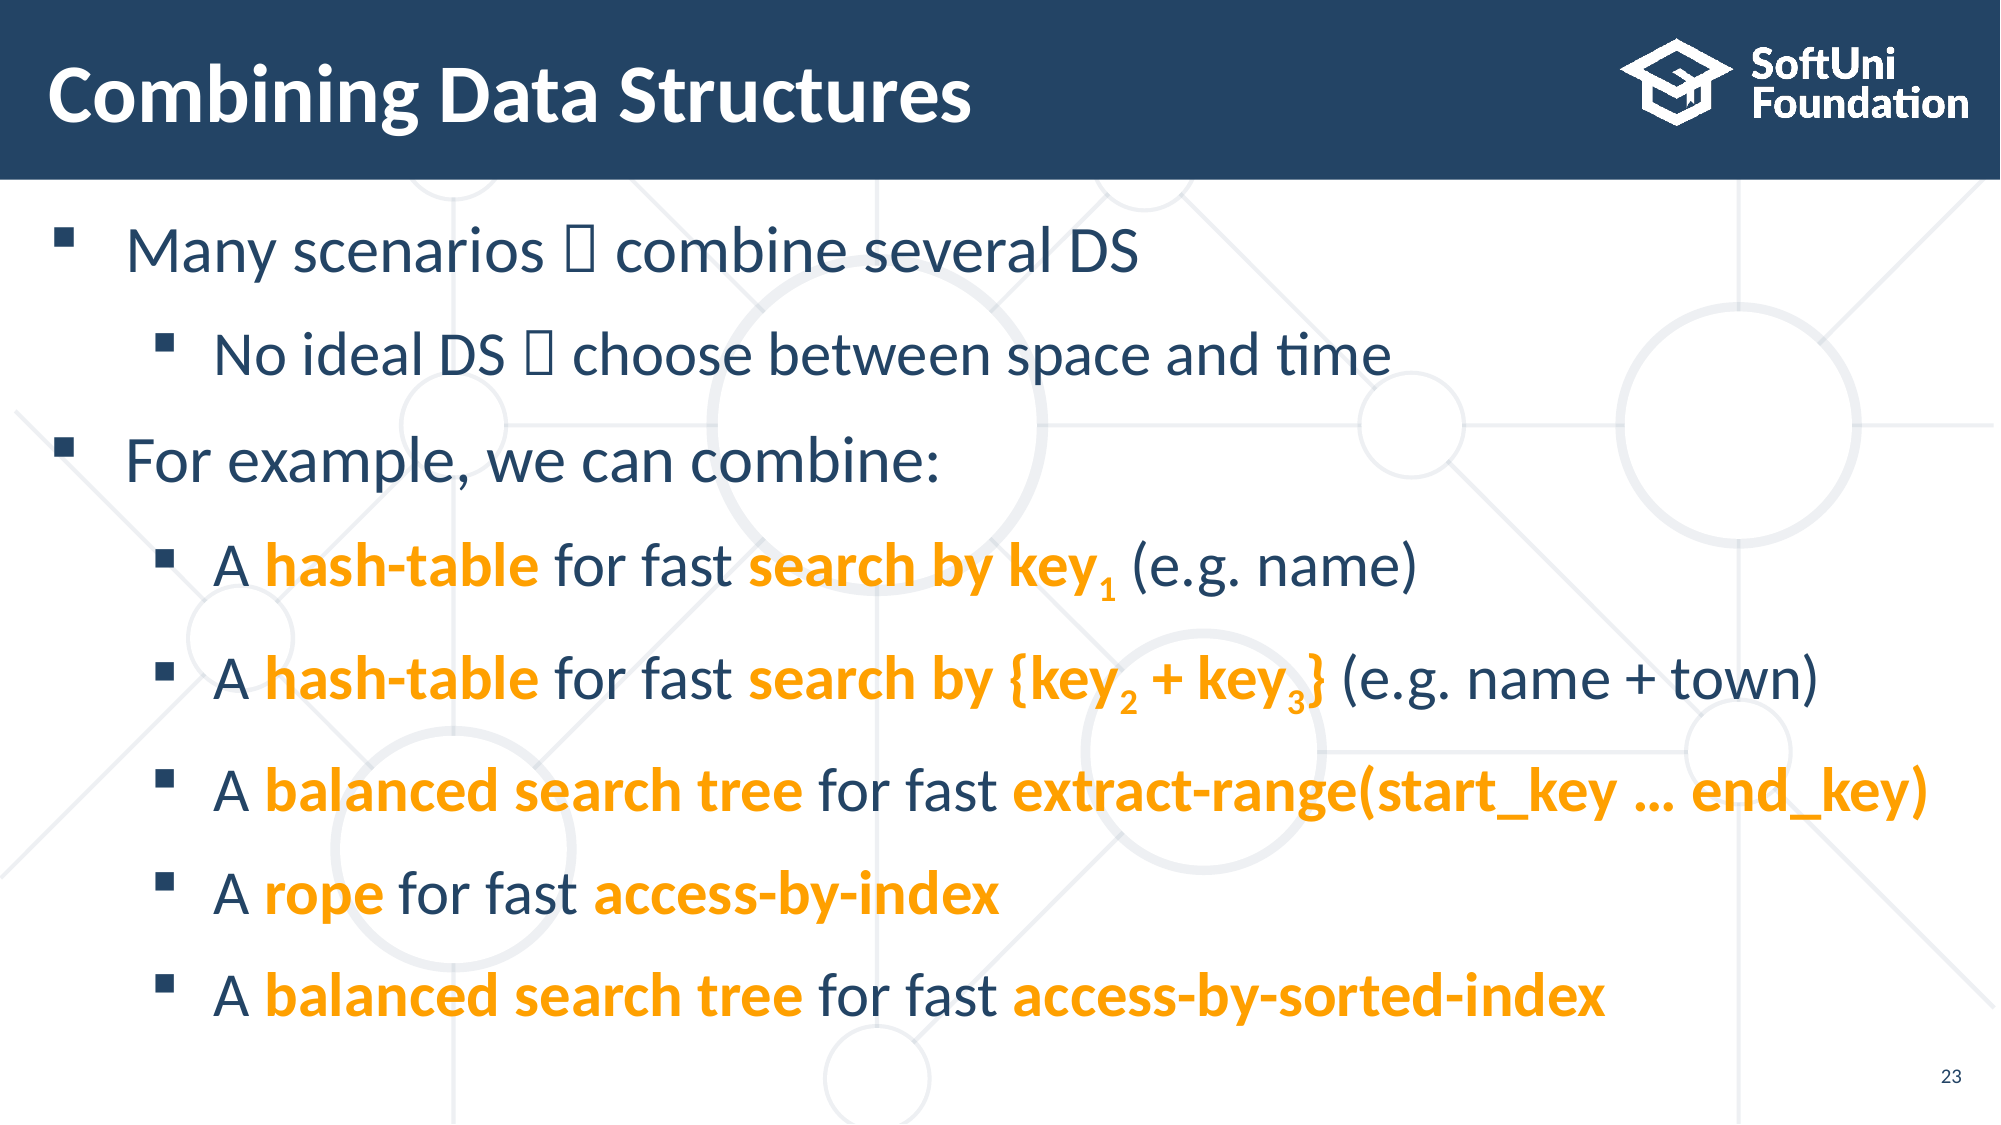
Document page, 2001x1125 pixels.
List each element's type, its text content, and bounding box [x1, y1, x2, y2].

picture [1619, 38, 1968, 126]
slide_number 23 [1897, 1049, 1968, 1101]
title Combining Data Structures [31, 16, 1591, 162]
list Many scenarios  combine several DS No ideal DS  choose between space and time For example, we can combine: A hash-table for fast search by key1 (e.g. name) A hash-table for fast search by {key2 + key3} (e.g. name + town) A balanced search tree for fast extract-range(start_key … end_key) A rope for fast access-by-index A balanced search tree for fast access-by-sorted-index [31, 196, 1970, 1050]
